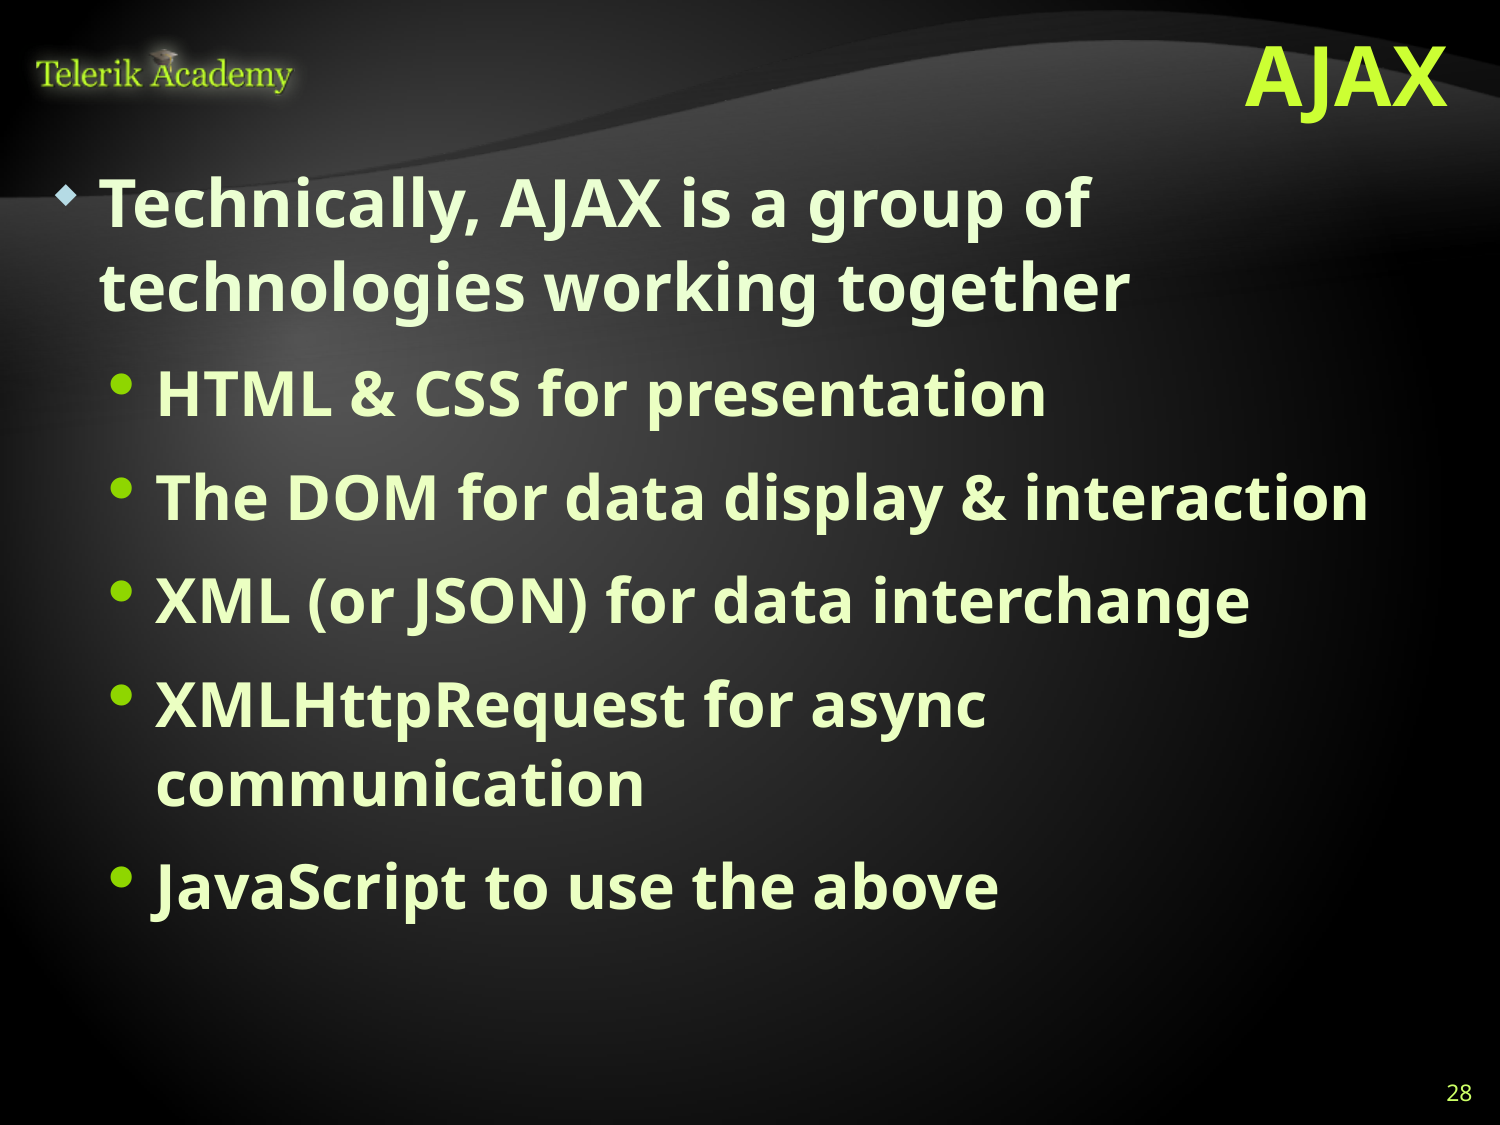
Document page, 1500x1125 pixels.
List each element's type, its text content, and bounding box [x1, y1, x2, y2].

slide_number 28 [1412, 1074, 1488, 1113]
picture [0, 0, 1500, 1125]
title AJAX [300, 12, 1463, 149]
list Technically, AJAX is a group of technologies working together HTML & CSS for presentation The DOM for data display & interaction XML (or JSON) for data interchange XMLHttpRequest for async communication JavaScript to use the above [37, 149, 1463, 1100]
